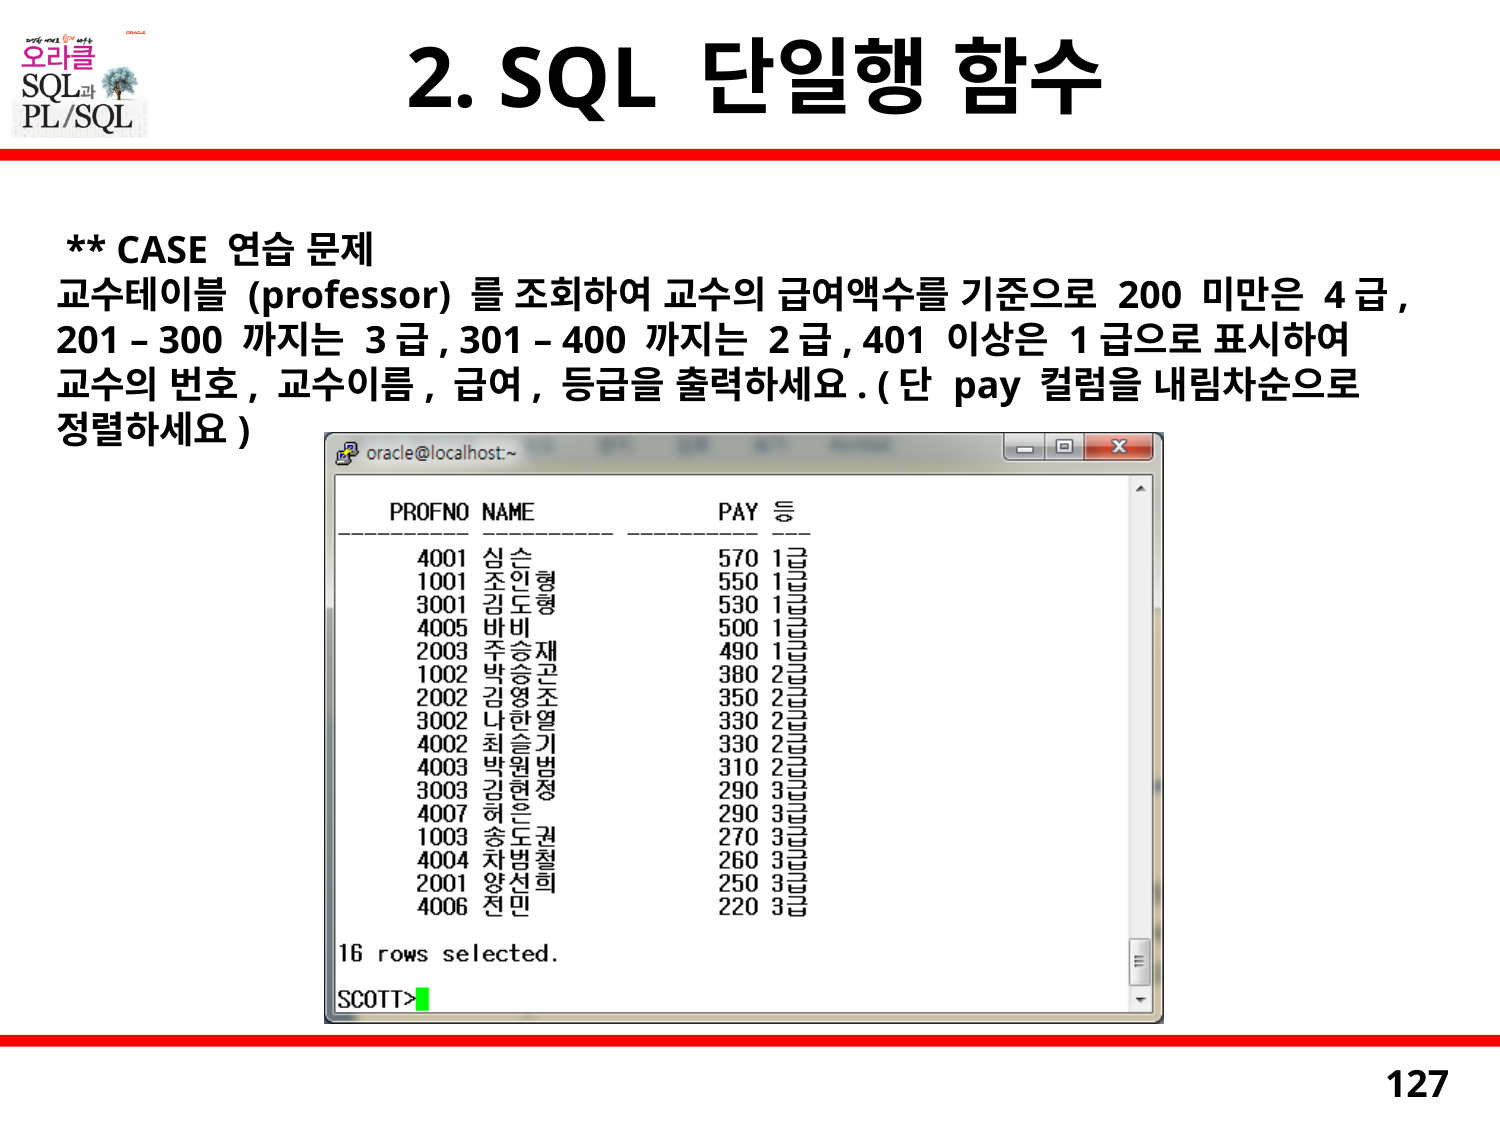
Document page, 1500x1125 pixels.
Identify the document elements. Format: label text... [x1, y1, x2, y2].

text_box [0, 1033, 1500, 1049]
picture [324, 432, 1164, 1024]
text_box 127 [1362, 1056, 1473, 1108]
text_box [0, 147, 1500, 163]
text_box 2. SQL 단일행 함수 [252, 0, 1260, 151]
picture [11, 19, 148, 138]
text_box ** CASE 연습 문제 교수테이블 (professor) 를 조회하여 교수의 급여액수를 기준으로 200 미만은 4급, 201 – 300 까지는 3급, 301 – 400 까지는 2급, 401 이상은 1급으로 표시하여 교수의 번호, 교수이름, 급여, 등급을 출력하세요. (단 pay 컬럼을 내림차순으로 정렬하세요) [39, 194, 1461, 482]
